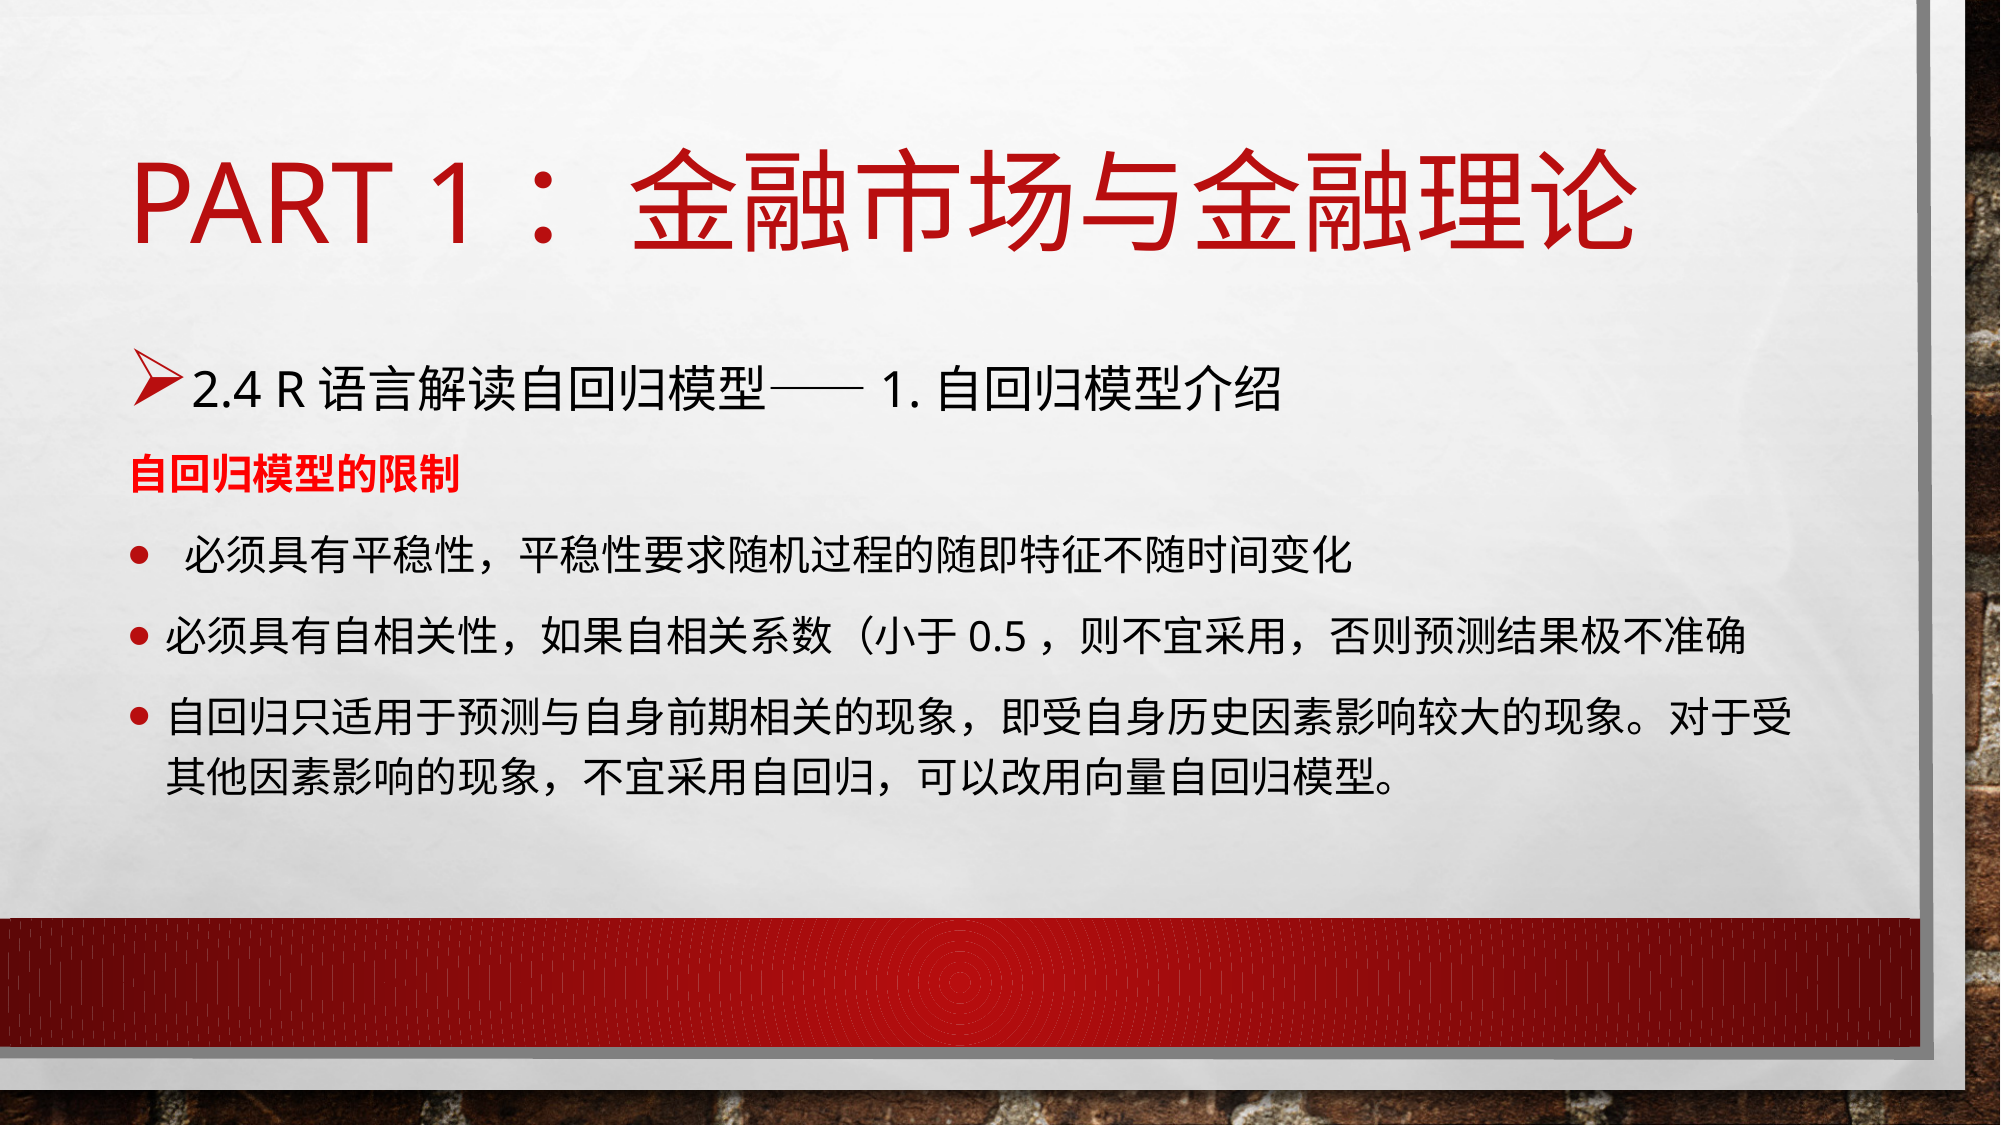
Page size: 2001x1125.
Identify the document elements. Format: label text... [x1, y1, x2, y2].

picture [0, 0, 2000, 1125]
title Part 1：金融市场与金融理论 [112, 112, 1818, 302]
